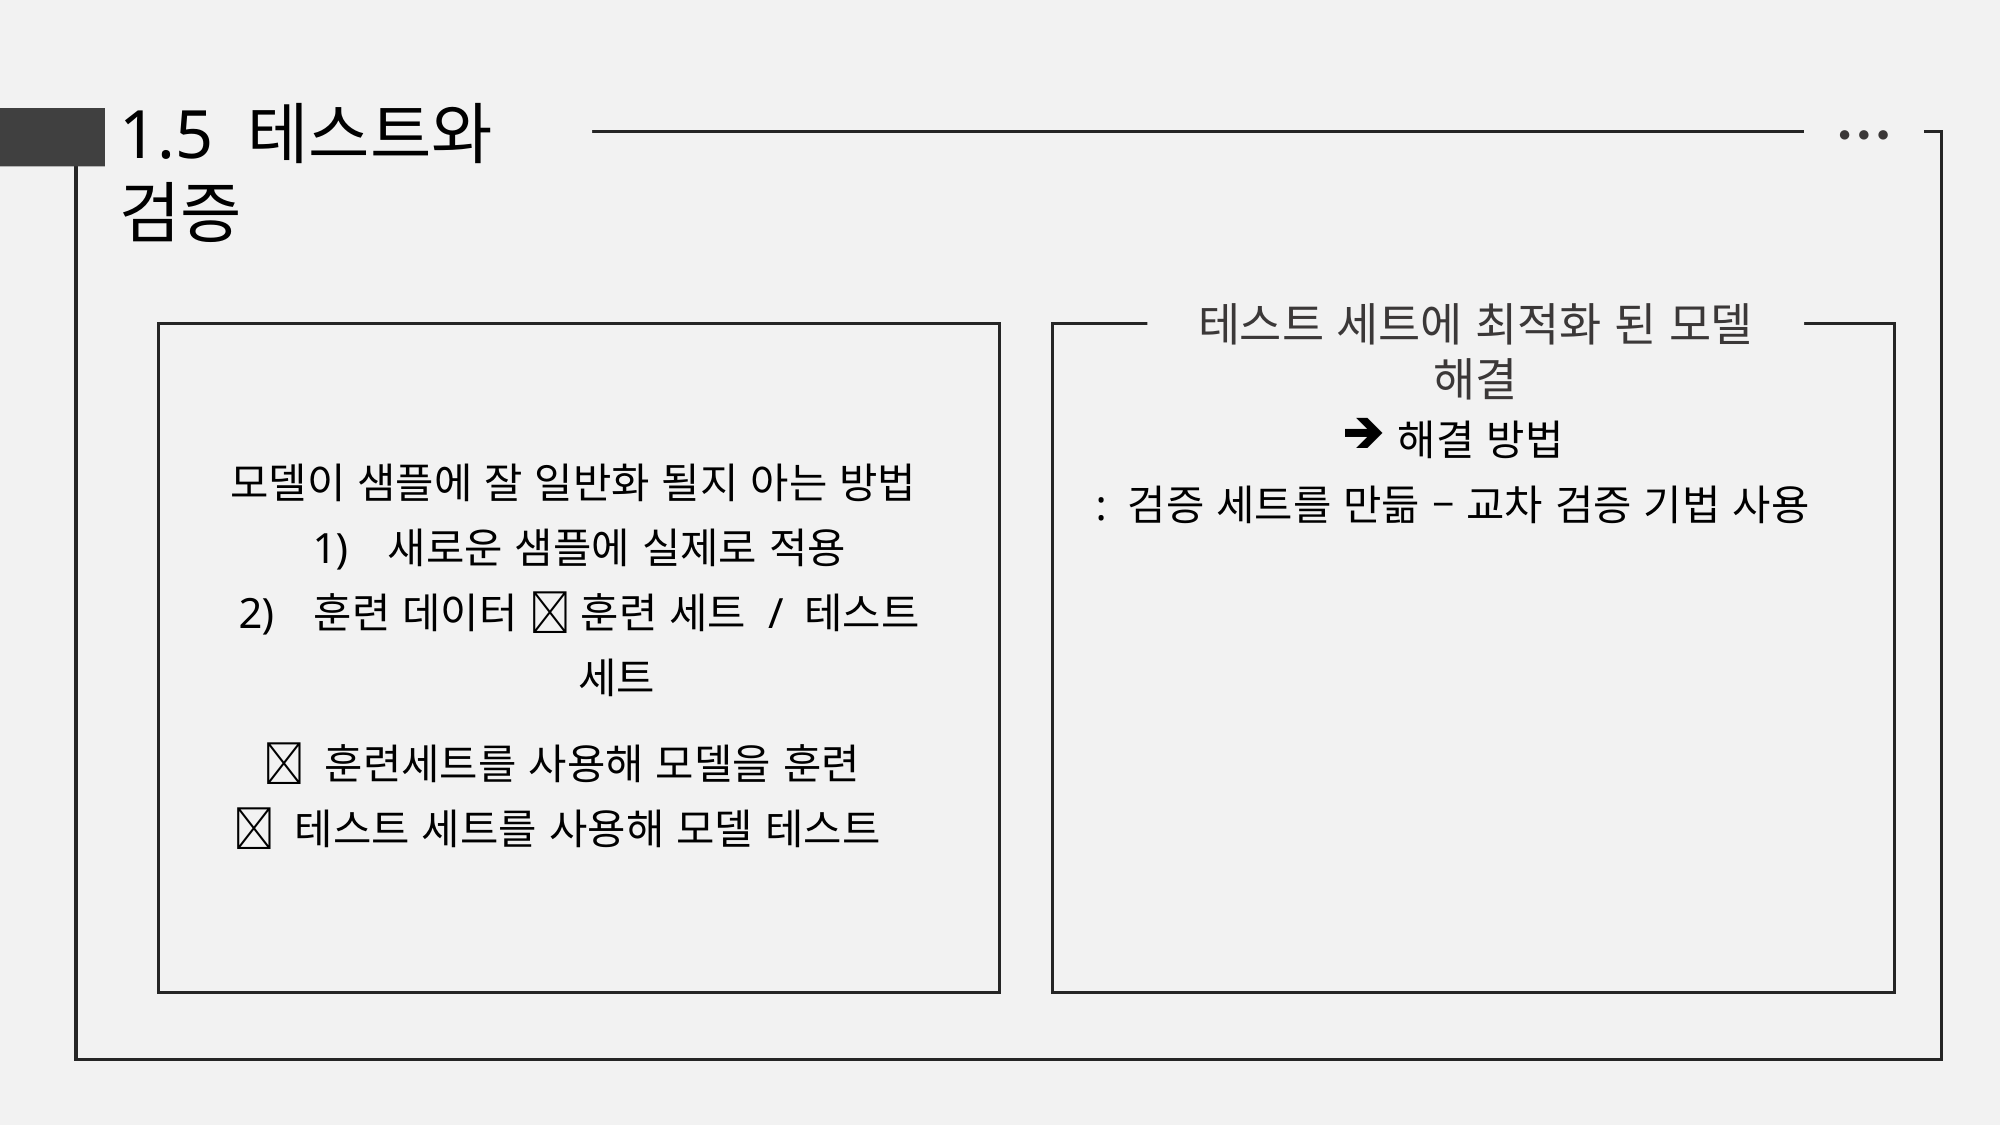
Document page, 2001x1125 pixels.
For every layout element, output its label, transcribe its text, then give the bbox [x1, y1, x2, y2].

text_box ● ● ● [1804, 111, 1924, 179]
text_box [0, 107, 106, 167]
text_box 테스트 세트에 최적화 된 모델 해결 [1147, 288, 1805, 391]
text_box [158, 323, 1000, 993]
text_box [75, 131, 1942, 1060]
text_box 해결 방법 : 검증 세트를 만듦 – 교차 검증 기법 사용 [1054, 391, 1852, 536]
text_box [1052, 323, 1895, 993]
text_box 1.5 테스트와 검증 [104, 83, 593, 259]
